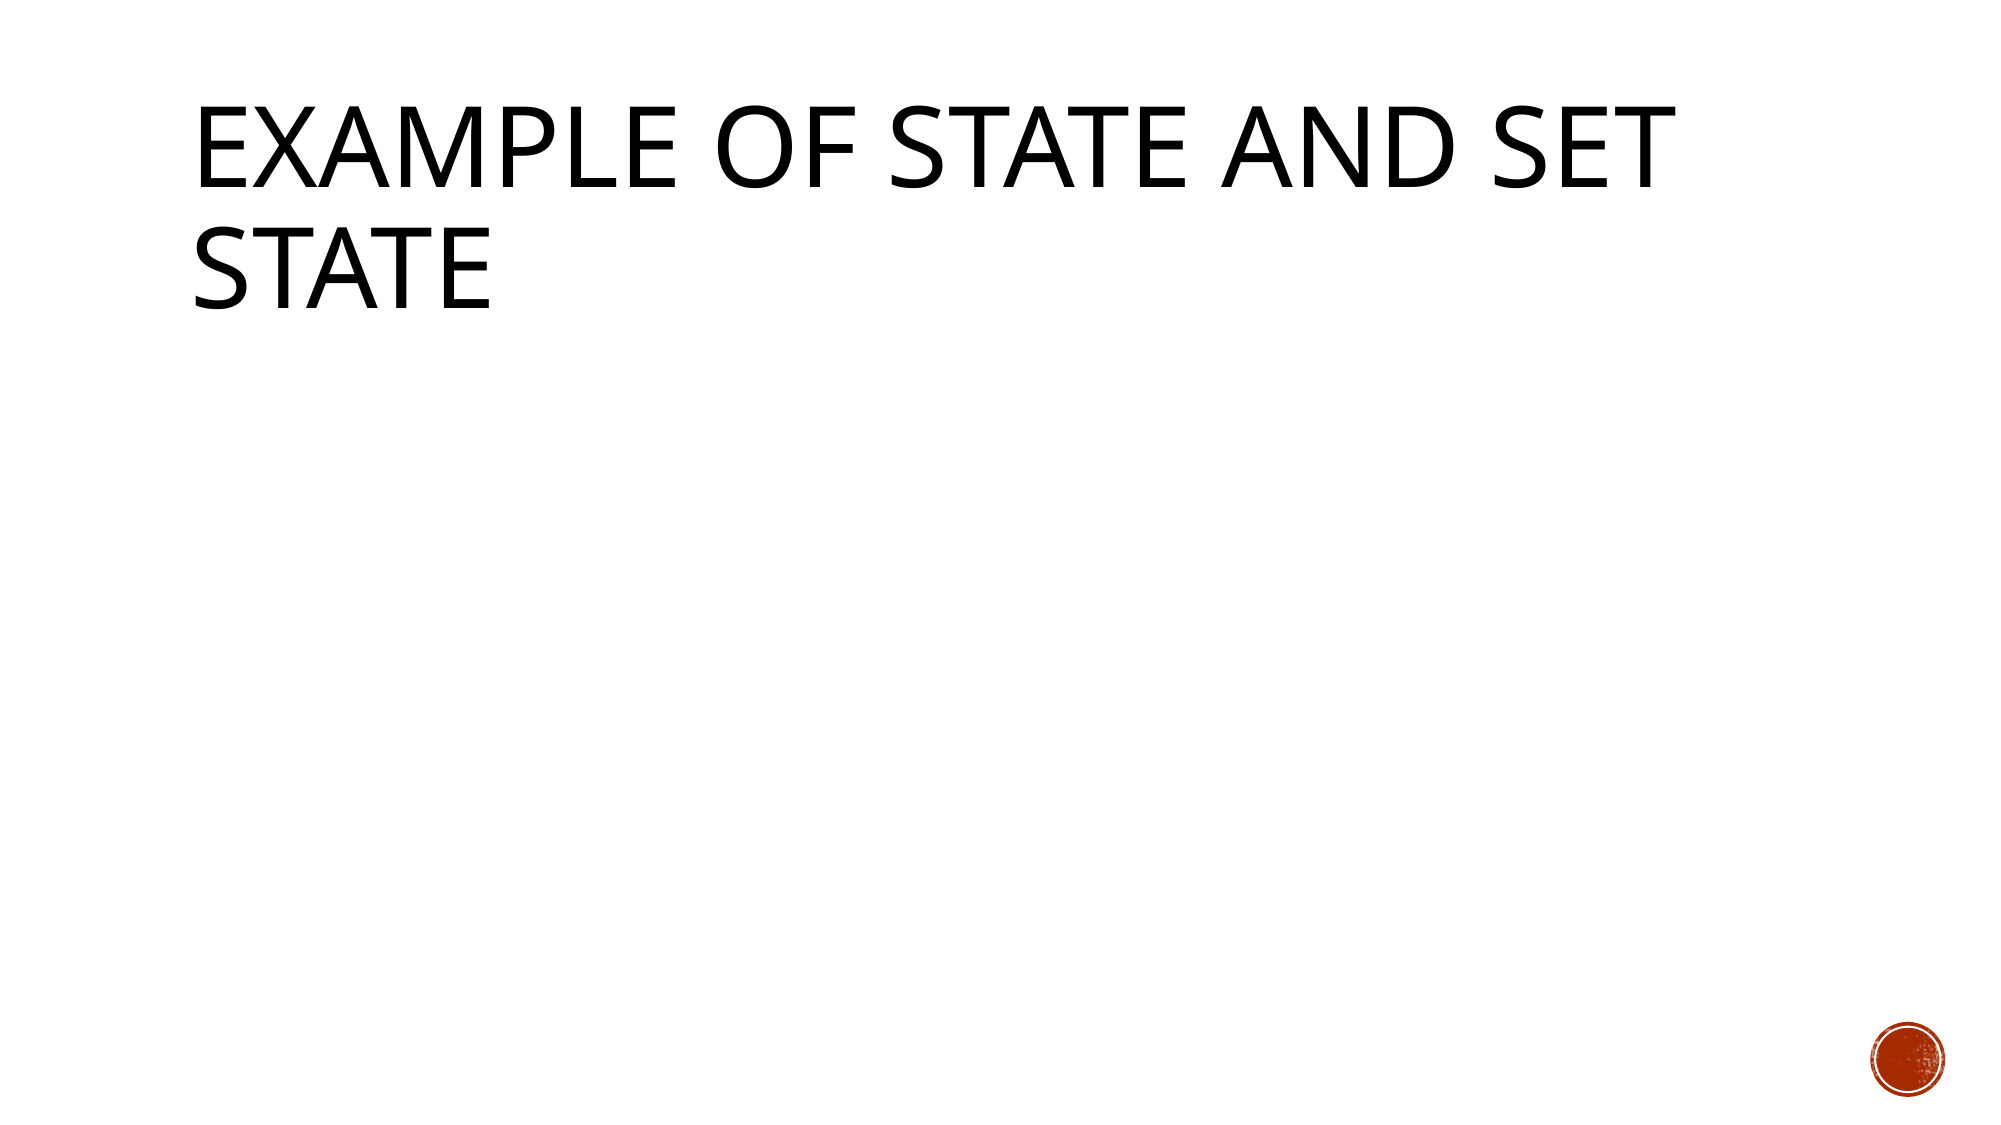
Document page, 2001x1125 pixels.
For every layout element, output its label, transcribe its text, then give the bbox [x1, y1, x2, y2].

title Example of state and set state [175, 79, 1826, 344]
